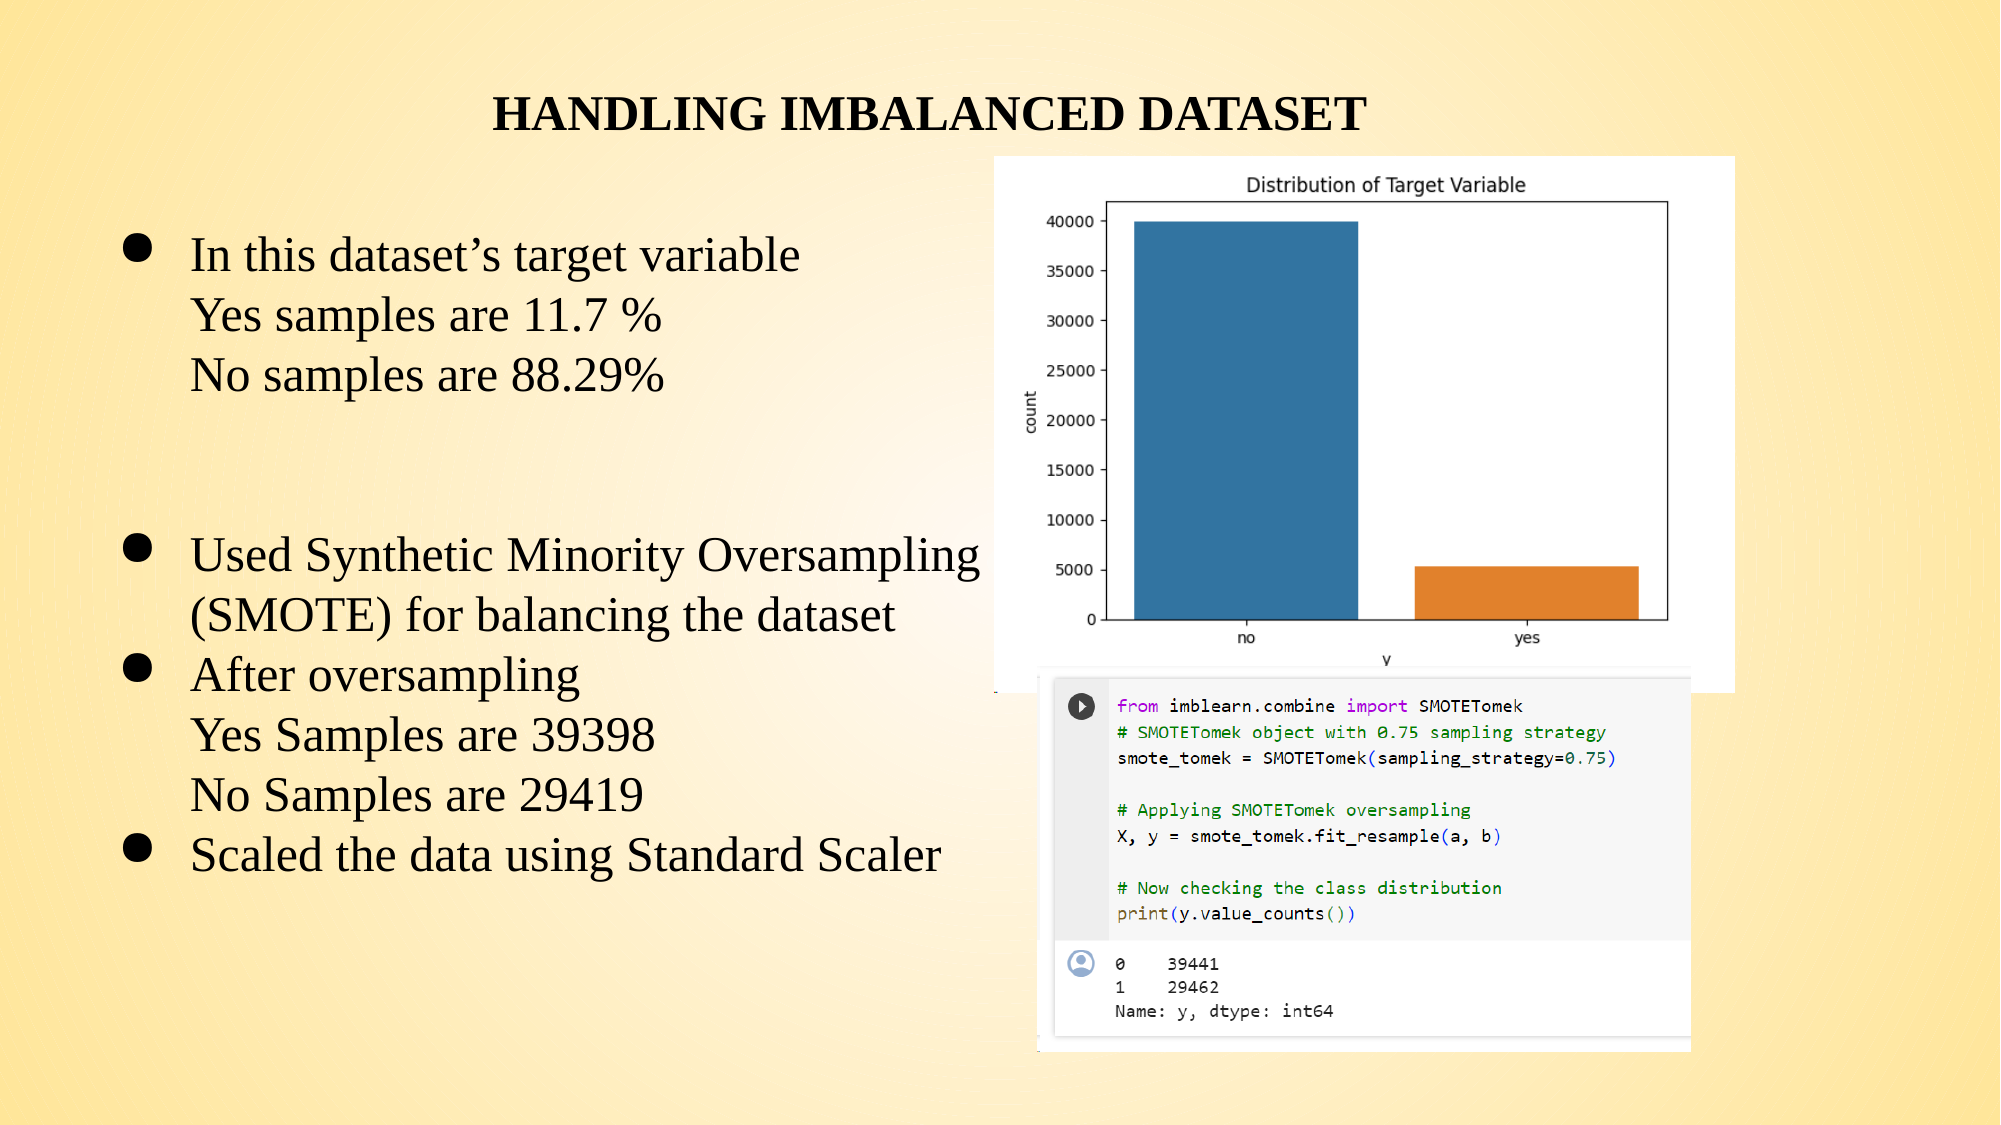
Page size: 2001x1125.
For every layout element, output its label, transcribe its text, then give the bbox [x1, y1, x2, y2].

text_box HANDLING IMBALANCED DATASET [429, 73, 1430, 148]
text_box In this dataset’s target variable Yes samples are 11.7 % No samples are 88.29% Used Synthetic Minority Oversampling (SMOTE) for balancing the dataset After oversampling Yes Samples are 39398 No Samples are 29419 Scaled the data using Standard Scaler [69, 200, 1924, 1069]
picture [994, 156, 1735, 1052]
